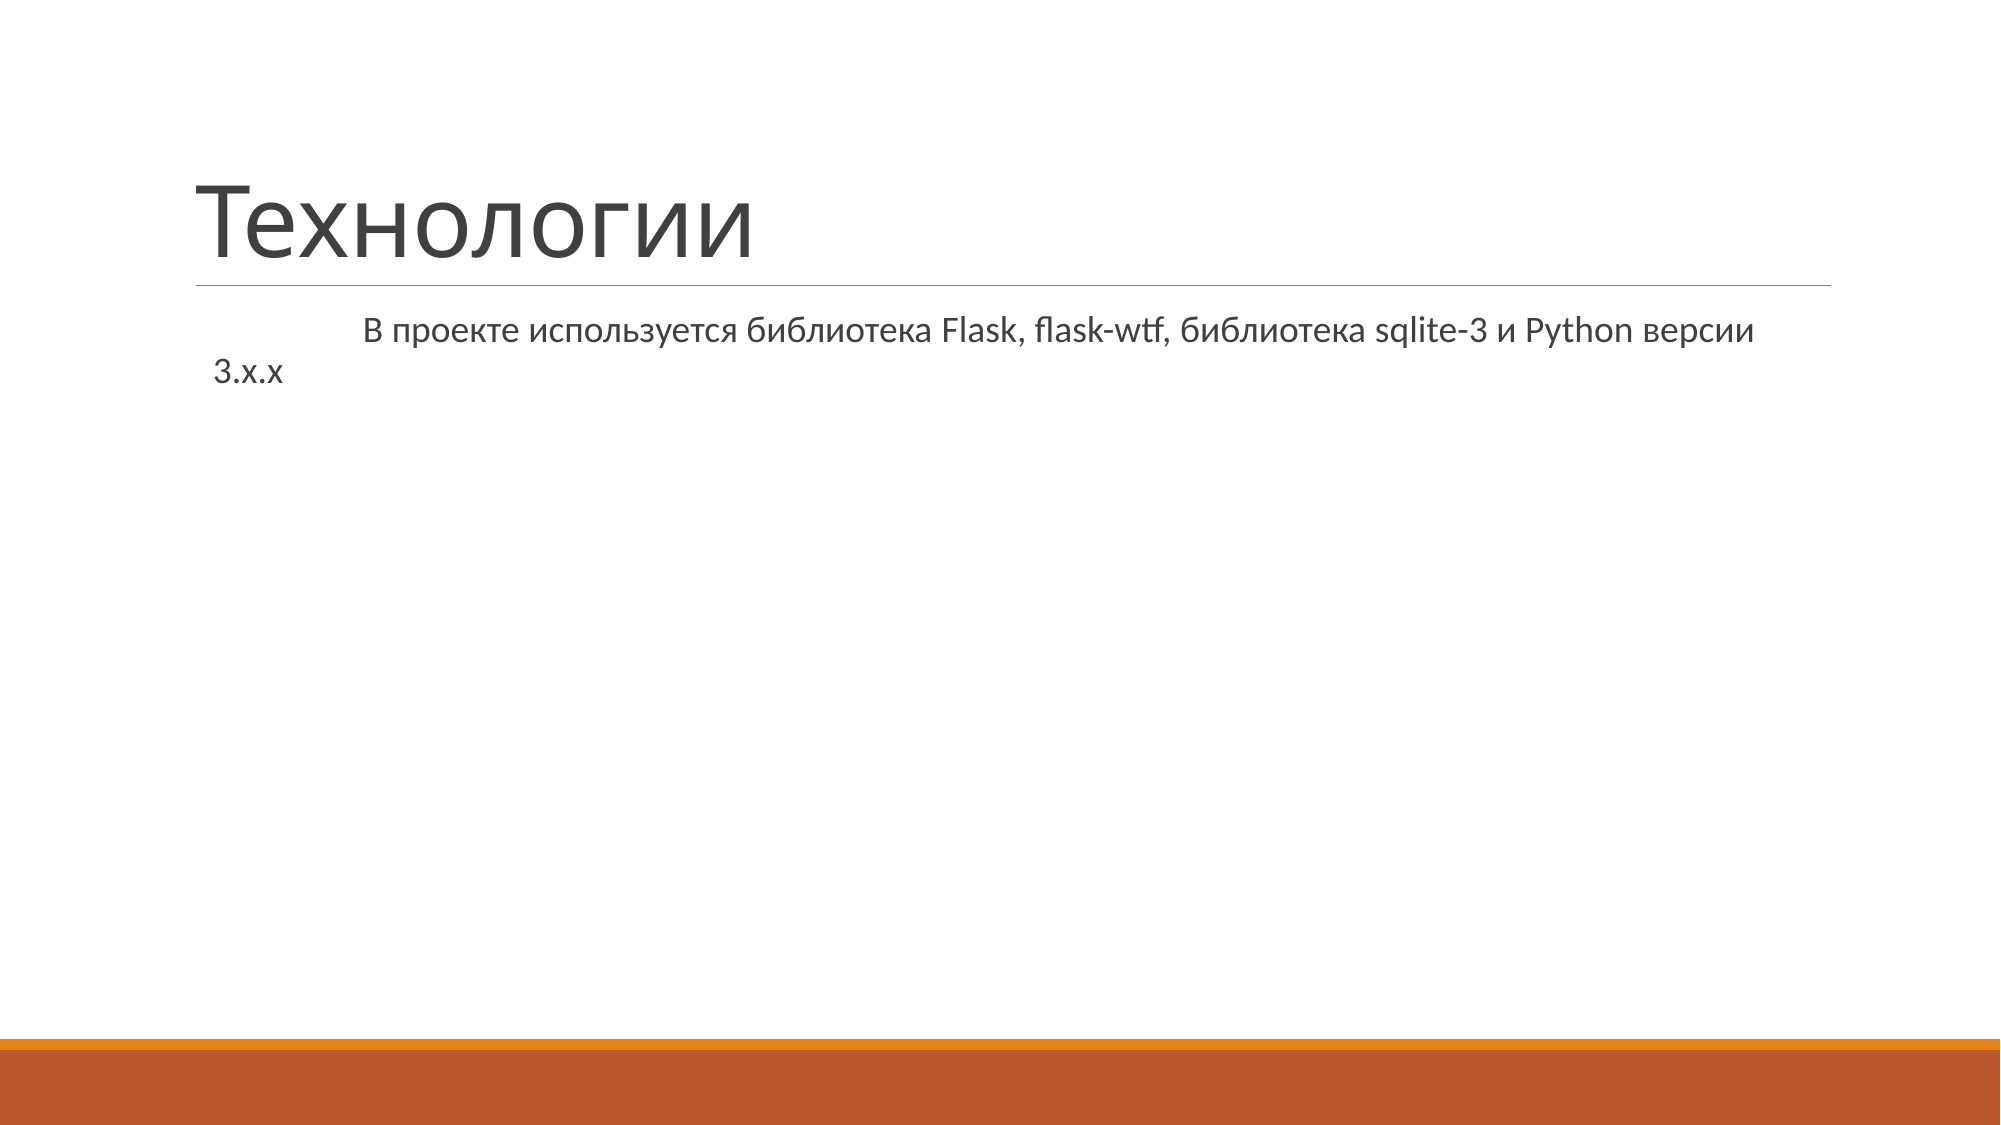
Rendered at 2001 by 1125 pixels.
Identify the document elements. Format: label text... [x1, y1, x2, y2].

list В проекте используется библиотека Flask, flask-wtf, библиотека sqlite-3 и Python версии 3.x.x [180, 302, 1830, 963]
title Технологии [180, 47, 1830, 285]
